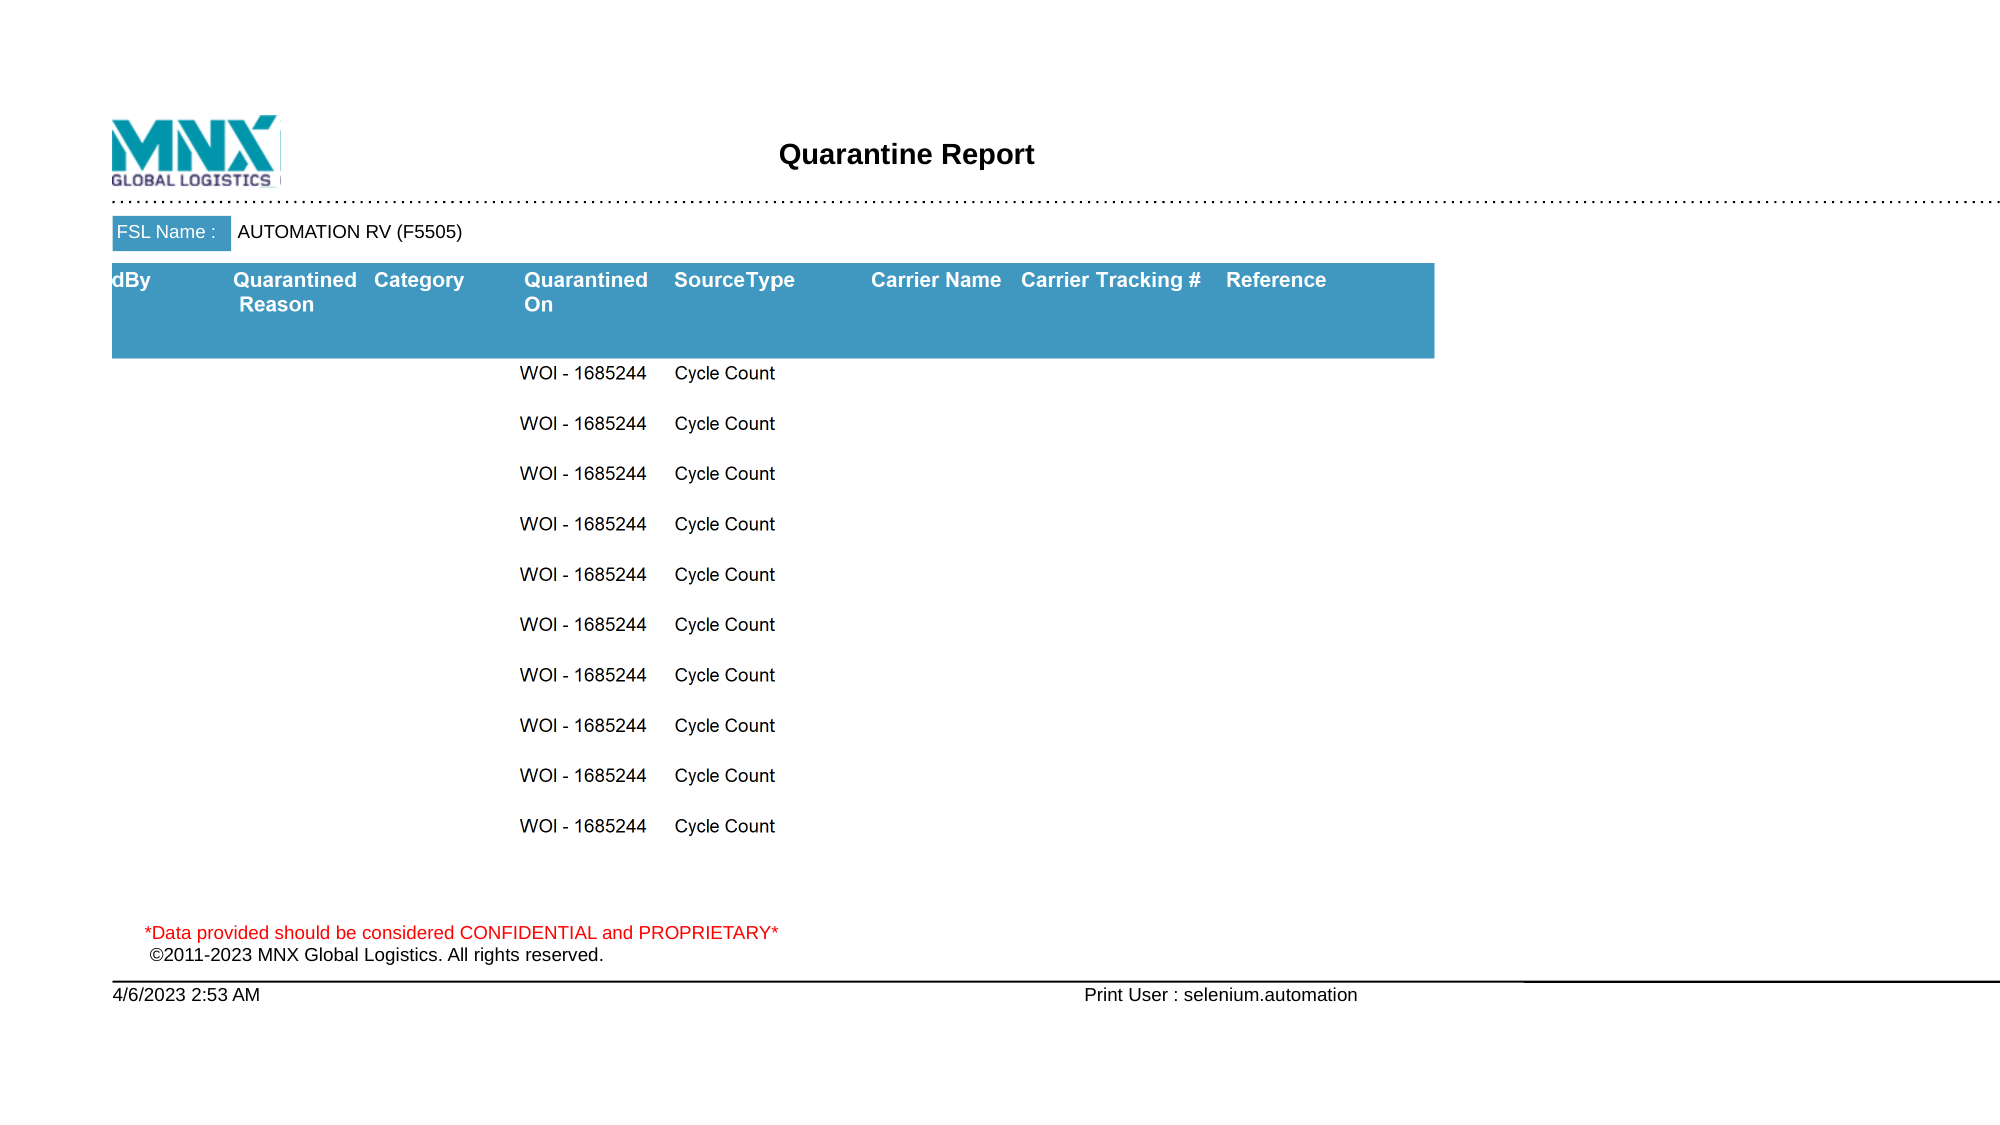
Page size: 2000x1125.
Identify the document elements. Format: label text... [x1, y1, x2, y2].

picture [112, 115, 323, 188]
text_box 4/6/2023 2:53 AM [112, 983, 343, 1013]
text_box ©2011-2023 MNX Global Logistics. All rights reserved. [144, 942, 1158, 964]
text_box Print User : selenium.automation [1055, 983, 1387, 1013]
picture [112, 263, 1435, 862]
text_box Quarantine Report [562, 131, 1252, 173]
text_box FSL Name : [112, 215, 232, 252]
text_box *Data provided should be considered CONFIDENTIAL and PROPRIETARY* [144, 920, 1158, 942]
text_box AUTOMATION RV (F5505) [233, 215, 669, 252]
